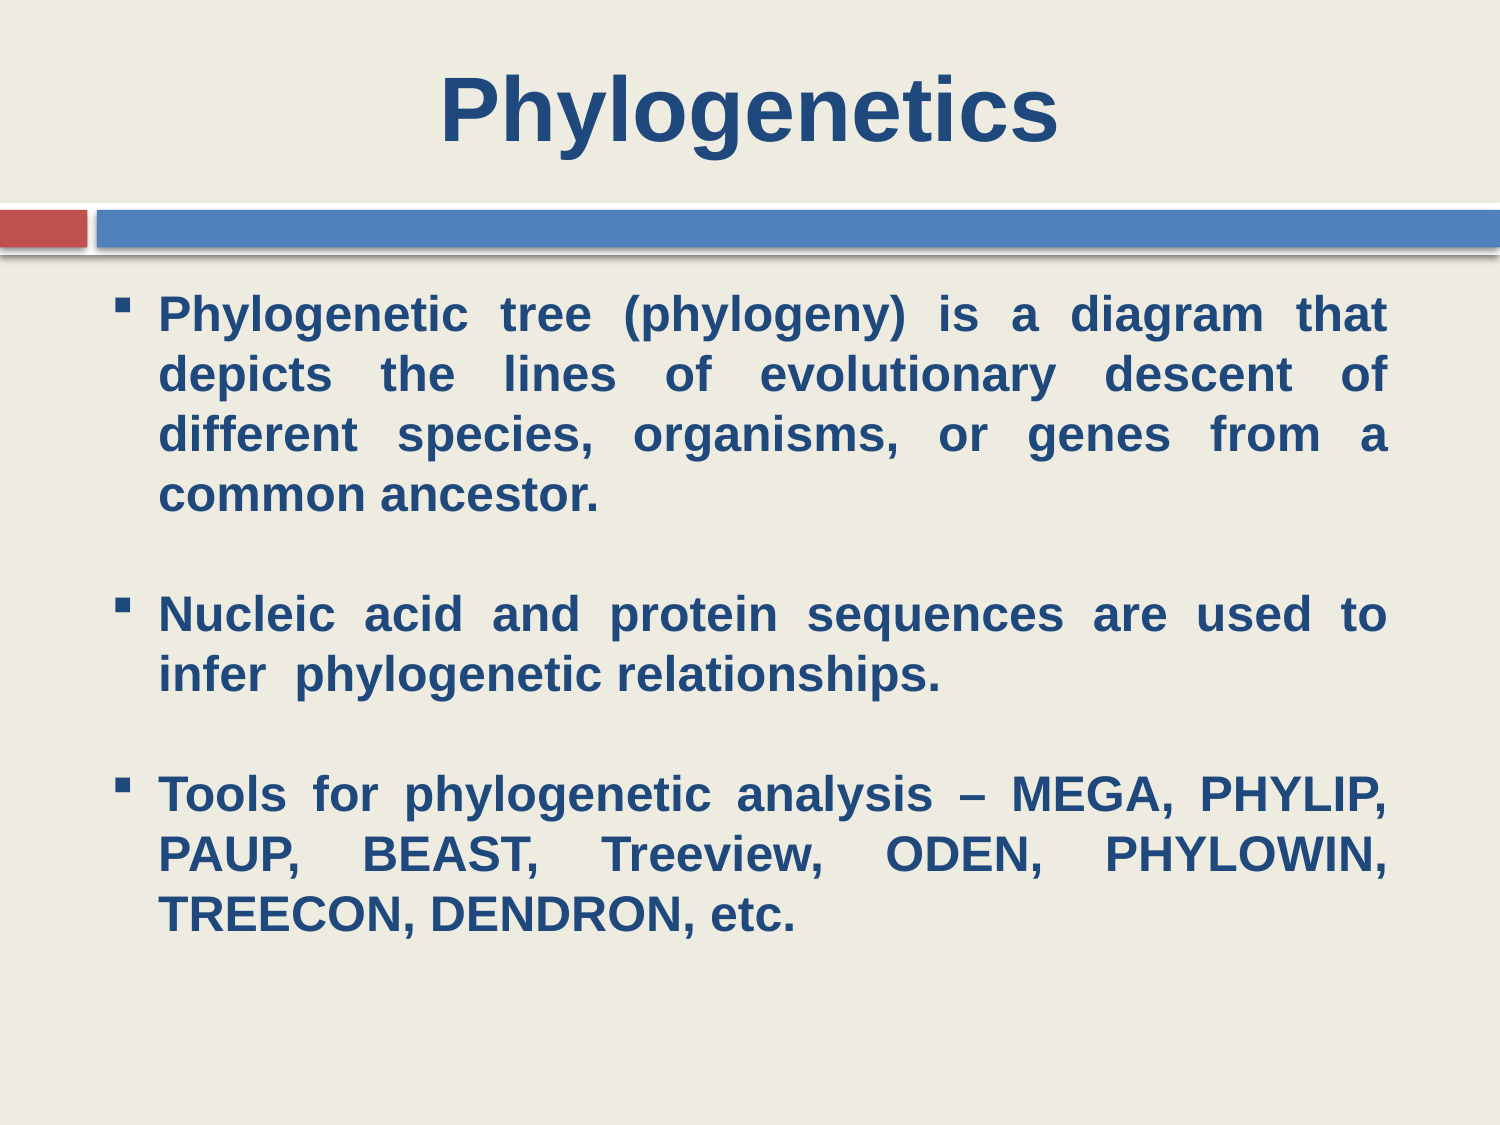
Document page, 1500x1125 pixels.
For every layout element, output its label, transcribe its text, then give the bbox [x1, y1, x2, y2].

text_box Phylogenetic tree (phylogeny) is a diagram that depicts the lines of evolutionary descent of different species, organisms, or genes from a common ancestor. Nucleic acid and protein sequences are used to infer phylogenetic relationships. Tools for phylogenetic analysis – MEGA, PHYLIP, PAUP, BEAST, Treeview, ODEN, PHYLOWIN, TREECON, DENDRON, etc. [96, 274, 1404, 950]
text_box Phylogenetics [0, 42, 1500, 167]
